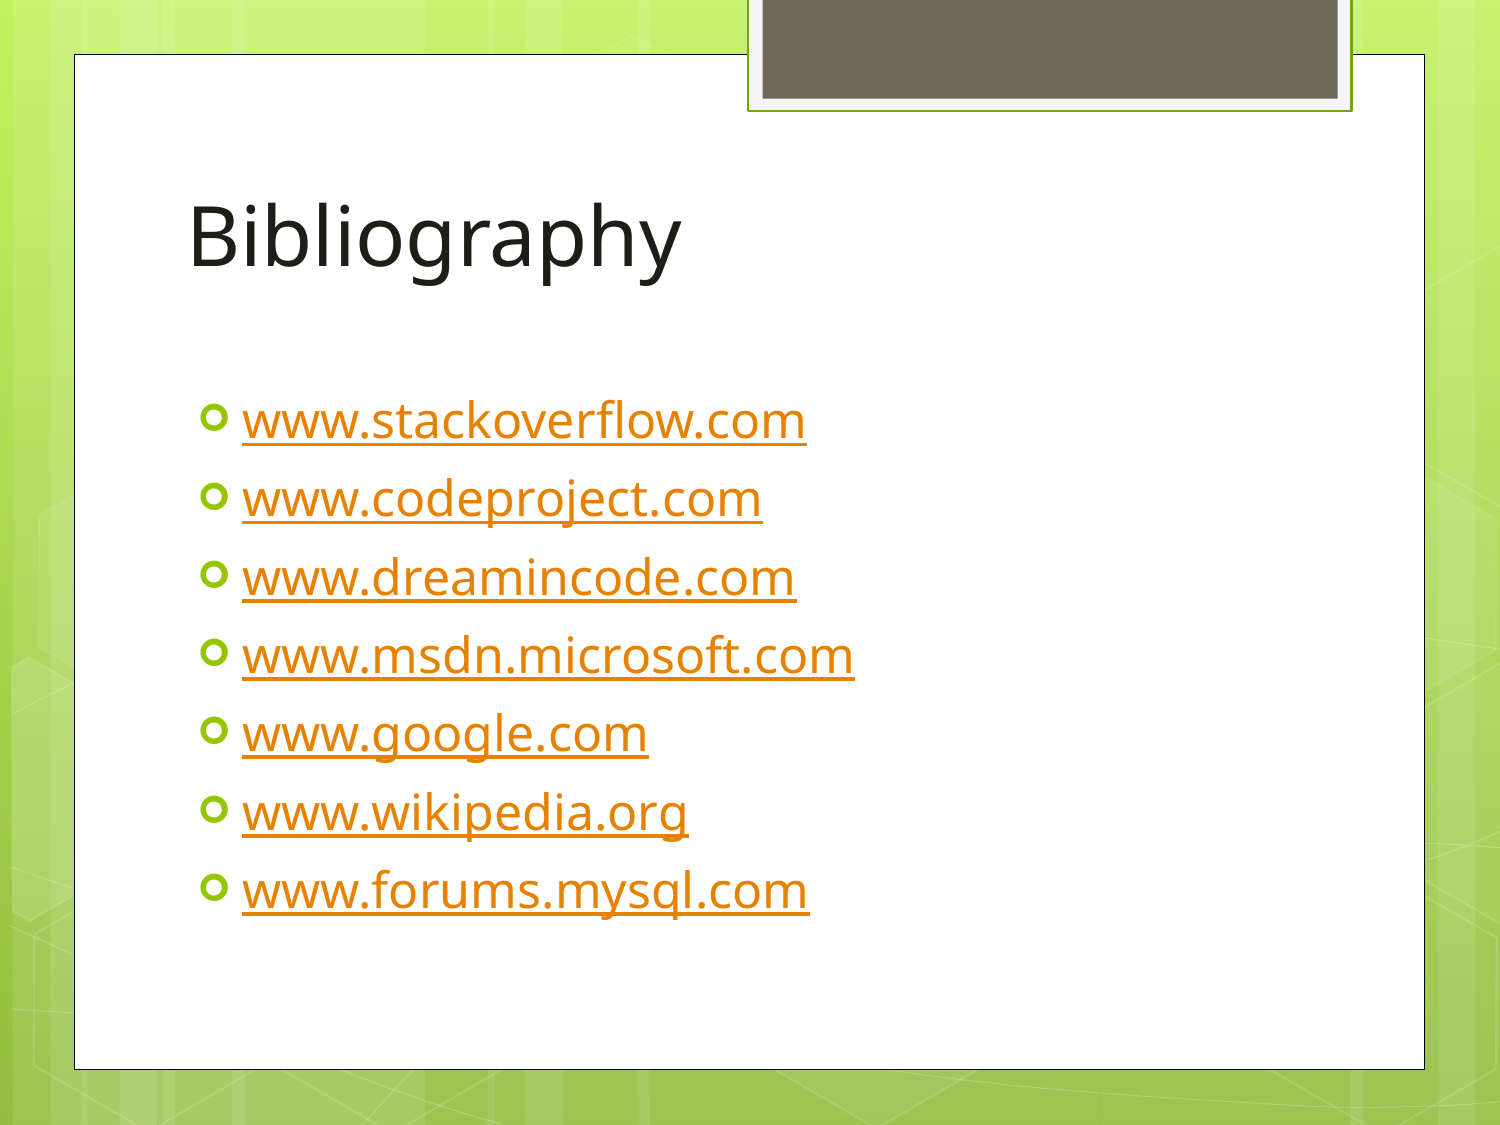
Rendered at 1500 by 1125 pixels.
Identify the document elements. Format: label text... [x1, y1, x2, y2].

title Bibliography [171, 168, 1324, 291]
list www.stackoverflow.com www.codeproject.com www.dreamincode.com www.msdn.microsoft.com www.google.com www.wikipedia.org www.forums.mysql.com [171, 381, 1283, 957]
